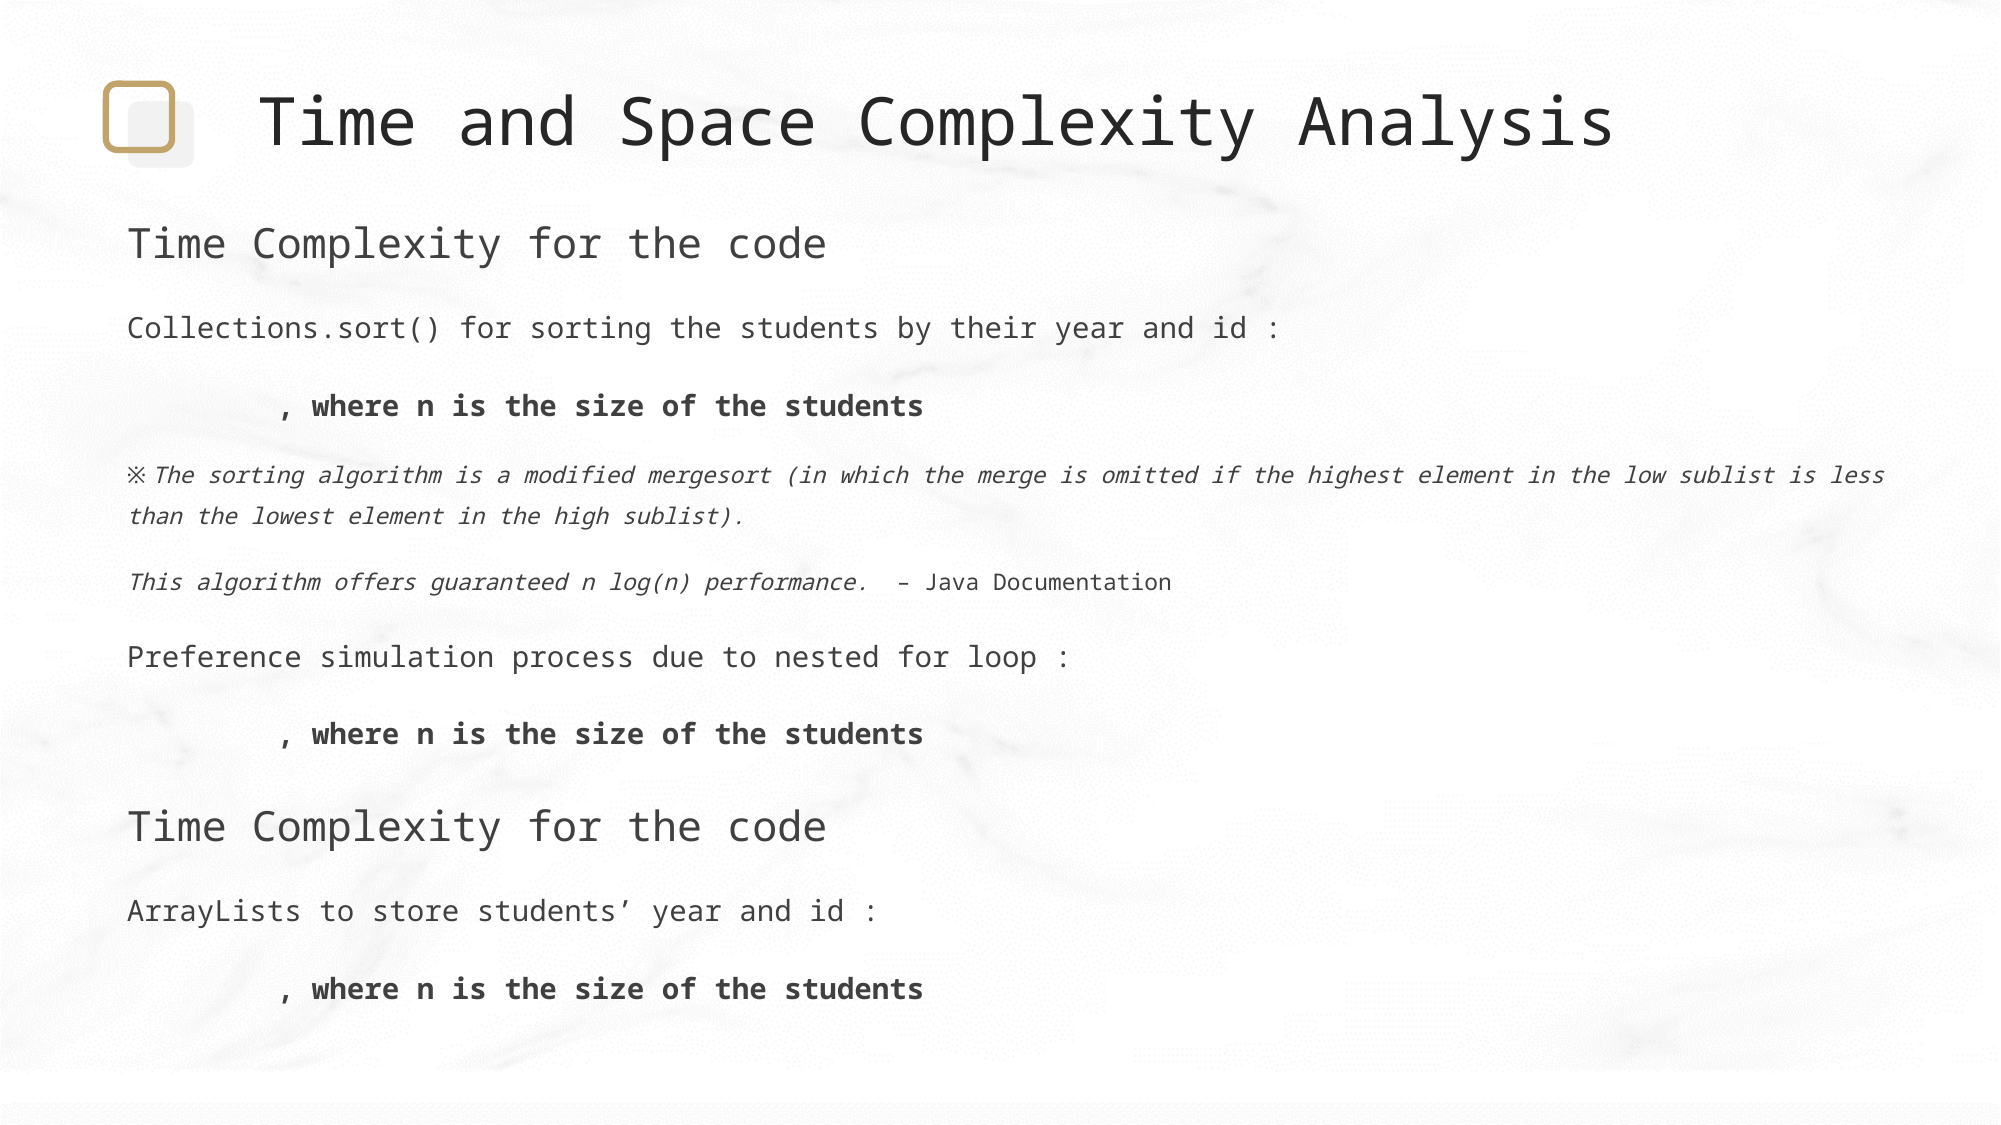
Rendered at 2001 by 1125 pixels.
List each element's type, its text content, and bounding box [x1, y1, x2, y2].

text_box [105, 83, 195, 168]
text_box Time and Space Complexity Analysis [242, 71, 1633, 167]
